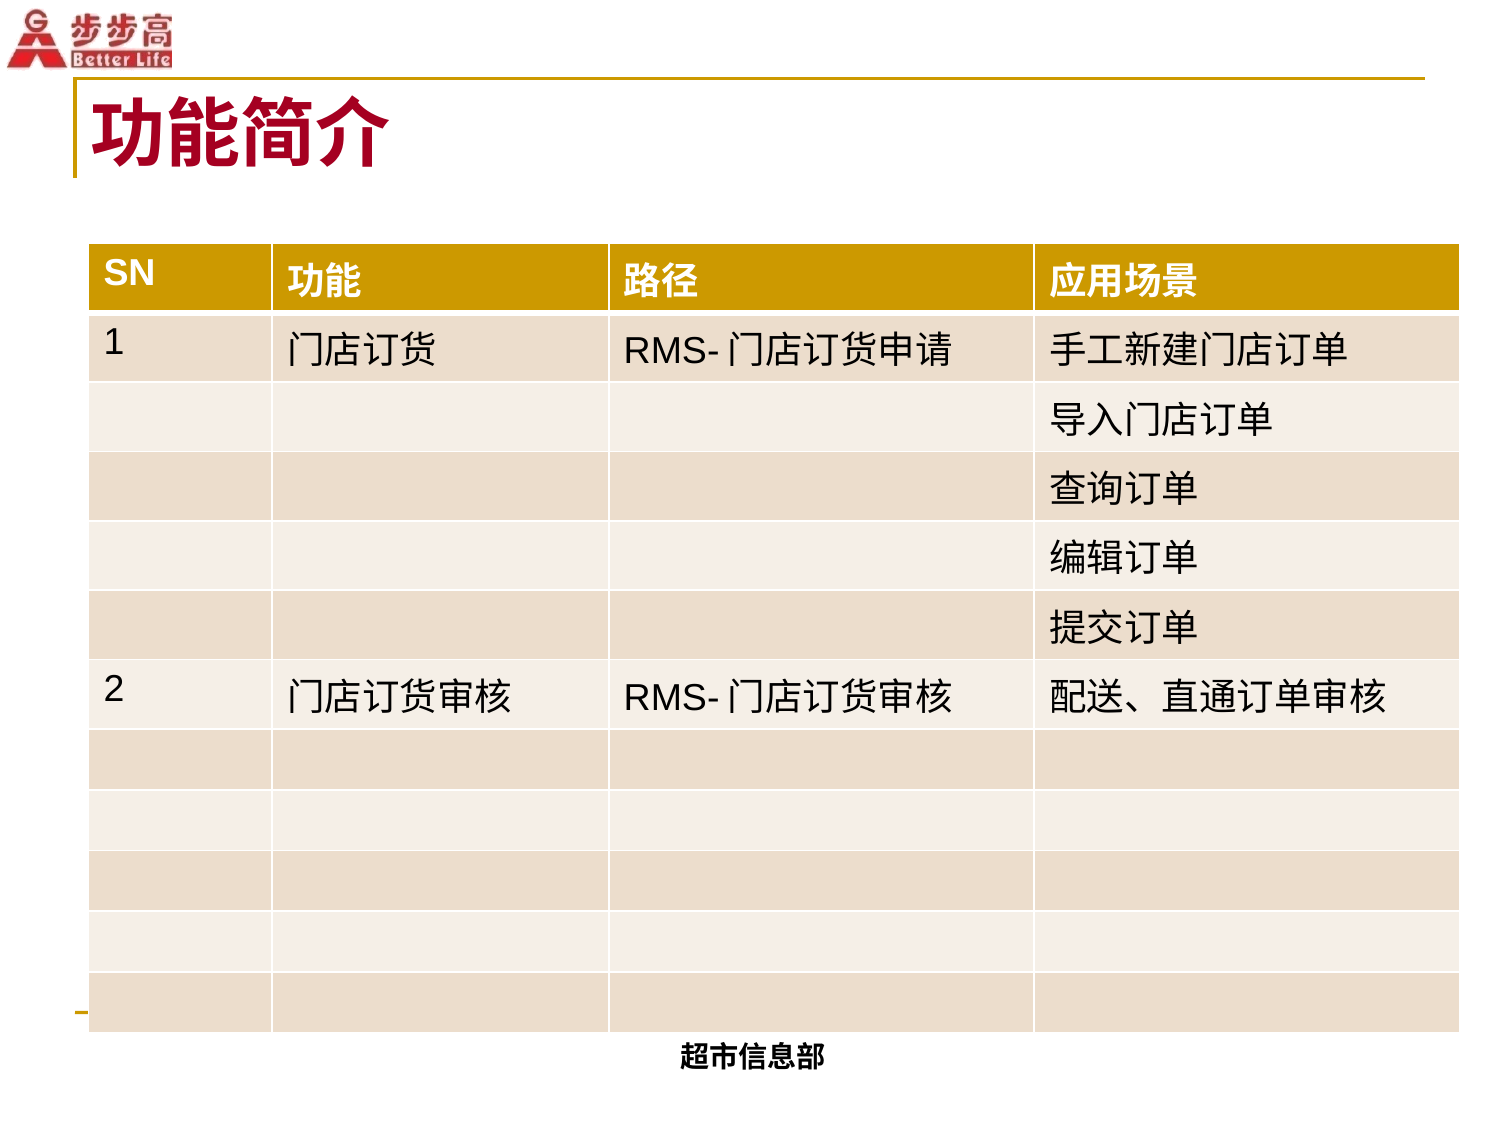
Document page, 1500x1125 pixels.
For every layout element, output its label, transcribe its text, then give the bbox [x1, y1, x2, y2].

table_cell [610, 452, 1033, 520]
table_cell 提交订单 [1035, 591, 1459, 659]
table_cell [89, 522, 271, 589]
table_cell [610, 383, 1033, 451]
table_cell [89, 851, 271, 910]
table_cell [273, 522, 608, 589]
table_cell [273, 452, 608, 520]
table_cell RMS-门店订货申请 [610, 316, 1033, 381]
table_cell [273, 973, 608, 1032]
table_cell [610, 791, 1033, 850]
table_cell 1 [89, 316, 271, 381]
table_cell [1035, 912, 1459, 971]
table_cell [610, 591, 1033, 659]
table_cell RMS-门店订货审核 [610, 660, 1033, 728]
table_cell [610, 973, 1033, 1032]
table_header 路径 [610, 244, 1033, 310]
table_cell [1035, 973, 1459, 1032]
table_header 应用场景 [1035, 244, 1459, 310]
table_cell [89, 912, 271, 971]
picture [0, 0, 172, 86]
table_header SN [89, 244, 271, 310]
table_cell 2 [89, 660, 271, 728]
table_cell [1035, 791, 1459, 850]
title 功能简介 [74, 77, 1426, 266]
table_cell [273, 591, 608, 659]
table_cell [610, 851, 1033, 910]
table_cell [273, 791, 608, 850]
table_cell [610, 730, 1033, 789]
table_cell [89, 452, 271, 520]
table_cell 导入门店订单 [1035, 383, 1459, 451]
table_cell 门店订货 [273, 316, 608, 381]
table_cell [1035, 851, 1459, 910]
table_cell [273, 383, 608, 451]
table_cell 查询订单 [1035, 452, 1459, 520]
table_cell 配送、直通订单审核 [1035, 660, 1459, 728]
table_header 功能 [273, 244, 608, 310]
table_cell [89, 383, 271, 451]
table_cell [610, 522, 1033, 589]
table_cell [610, 912, 1033, 971]
table_cell 门店订货审核 [273, 660, 608, 728]
table_cell [273, 912, 608, 971]
table_cell [273, 730, 608, 789]
table_cell [89, 973, 271, 1032]
table_cell 手工新建门店订单 [1035, 316, 1459, 381]
table_cell 编辑订单 [1035, 522, 1459, 589]
table_cell [89, 791, 271, 850]
table_cell [89, 591, 271, 659]
table_cell [89, 730, 271, 789]
table_cell [1035, 730, 1459, 789]
table_cell [273, 851, 608, 910]
